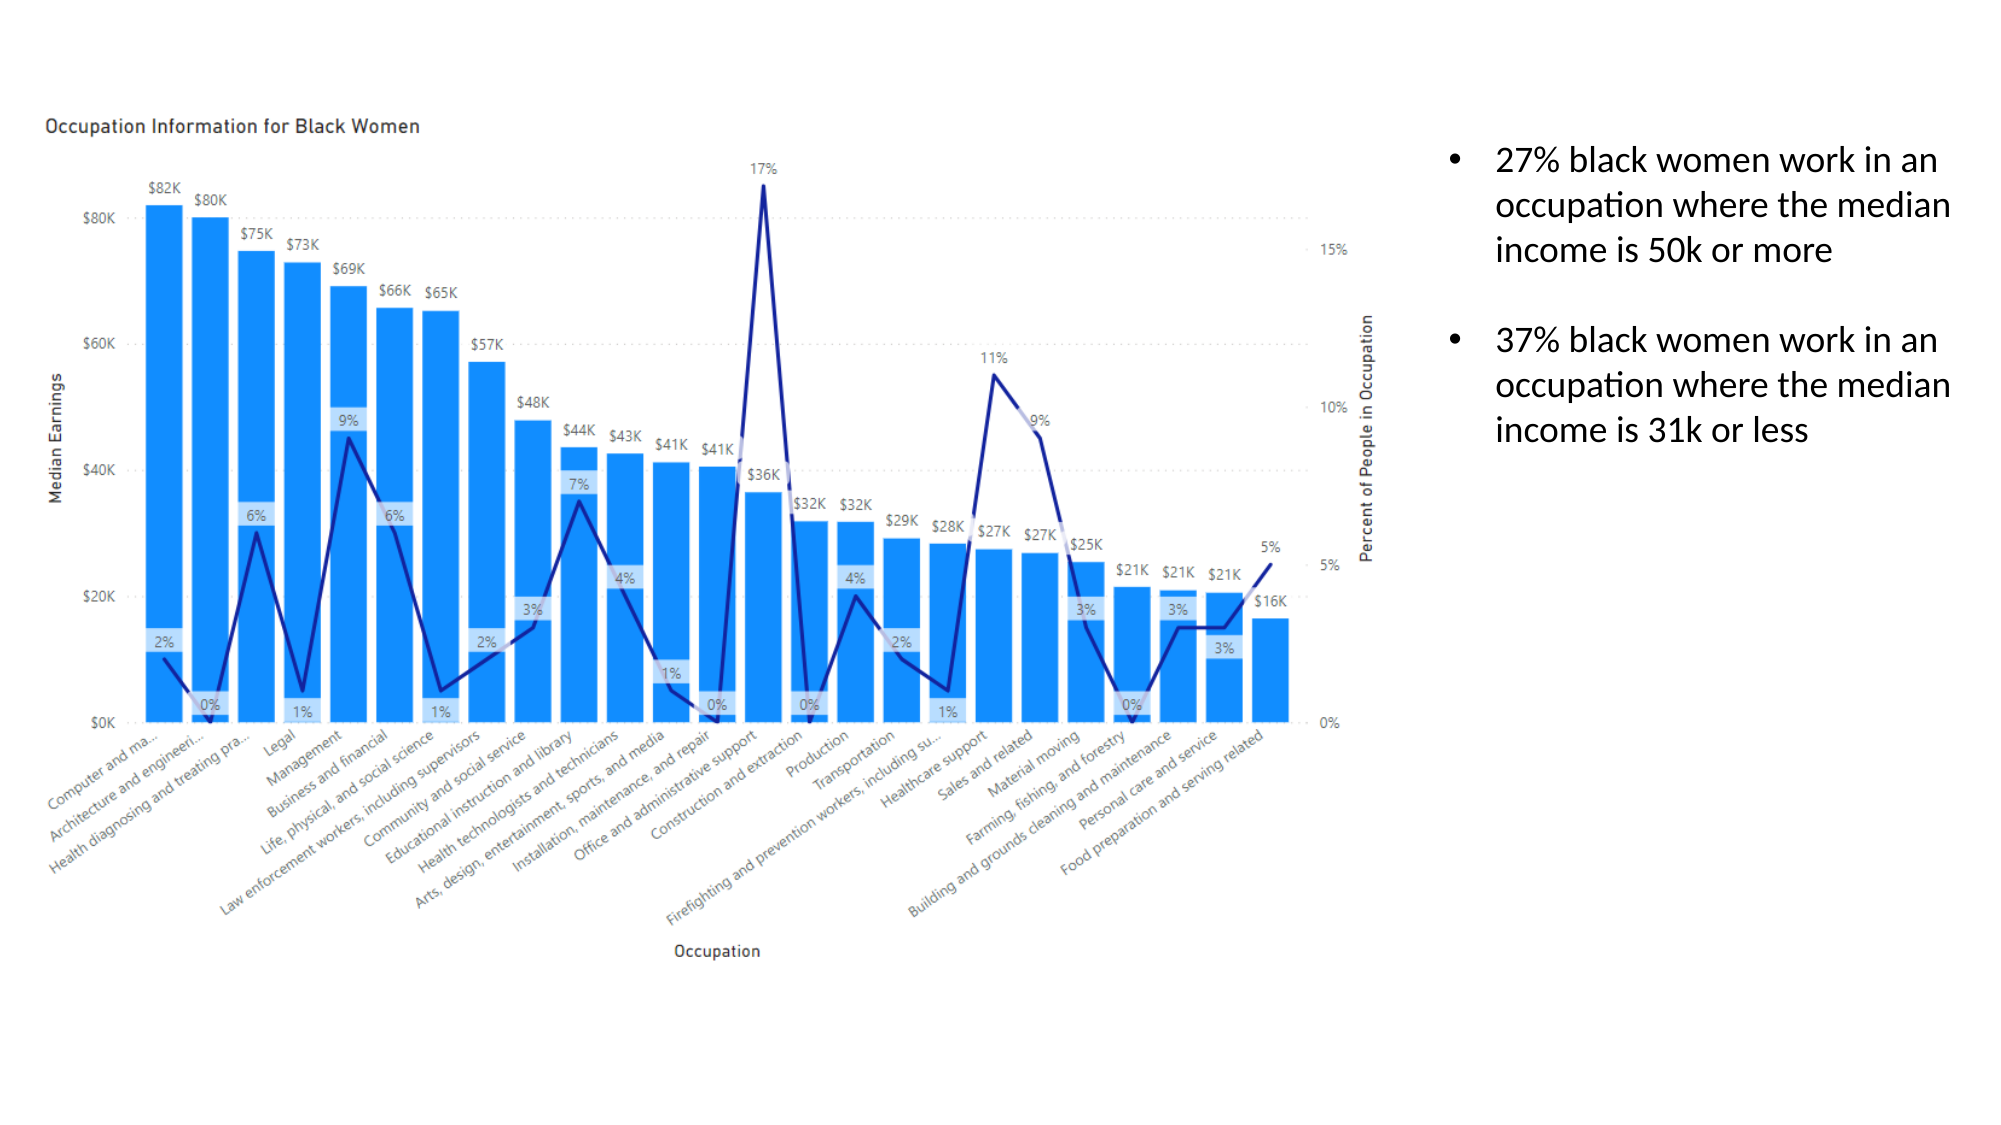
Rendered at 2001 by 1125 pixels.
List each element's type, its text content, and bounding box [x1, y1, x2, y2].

picture [37, 109, 1401, 963]
text_box 27% black women work in an occupation where the median income is 50k or more 37% black women work in an occupation where the median income is 31k or less [1433, 128, 1985, 458]
